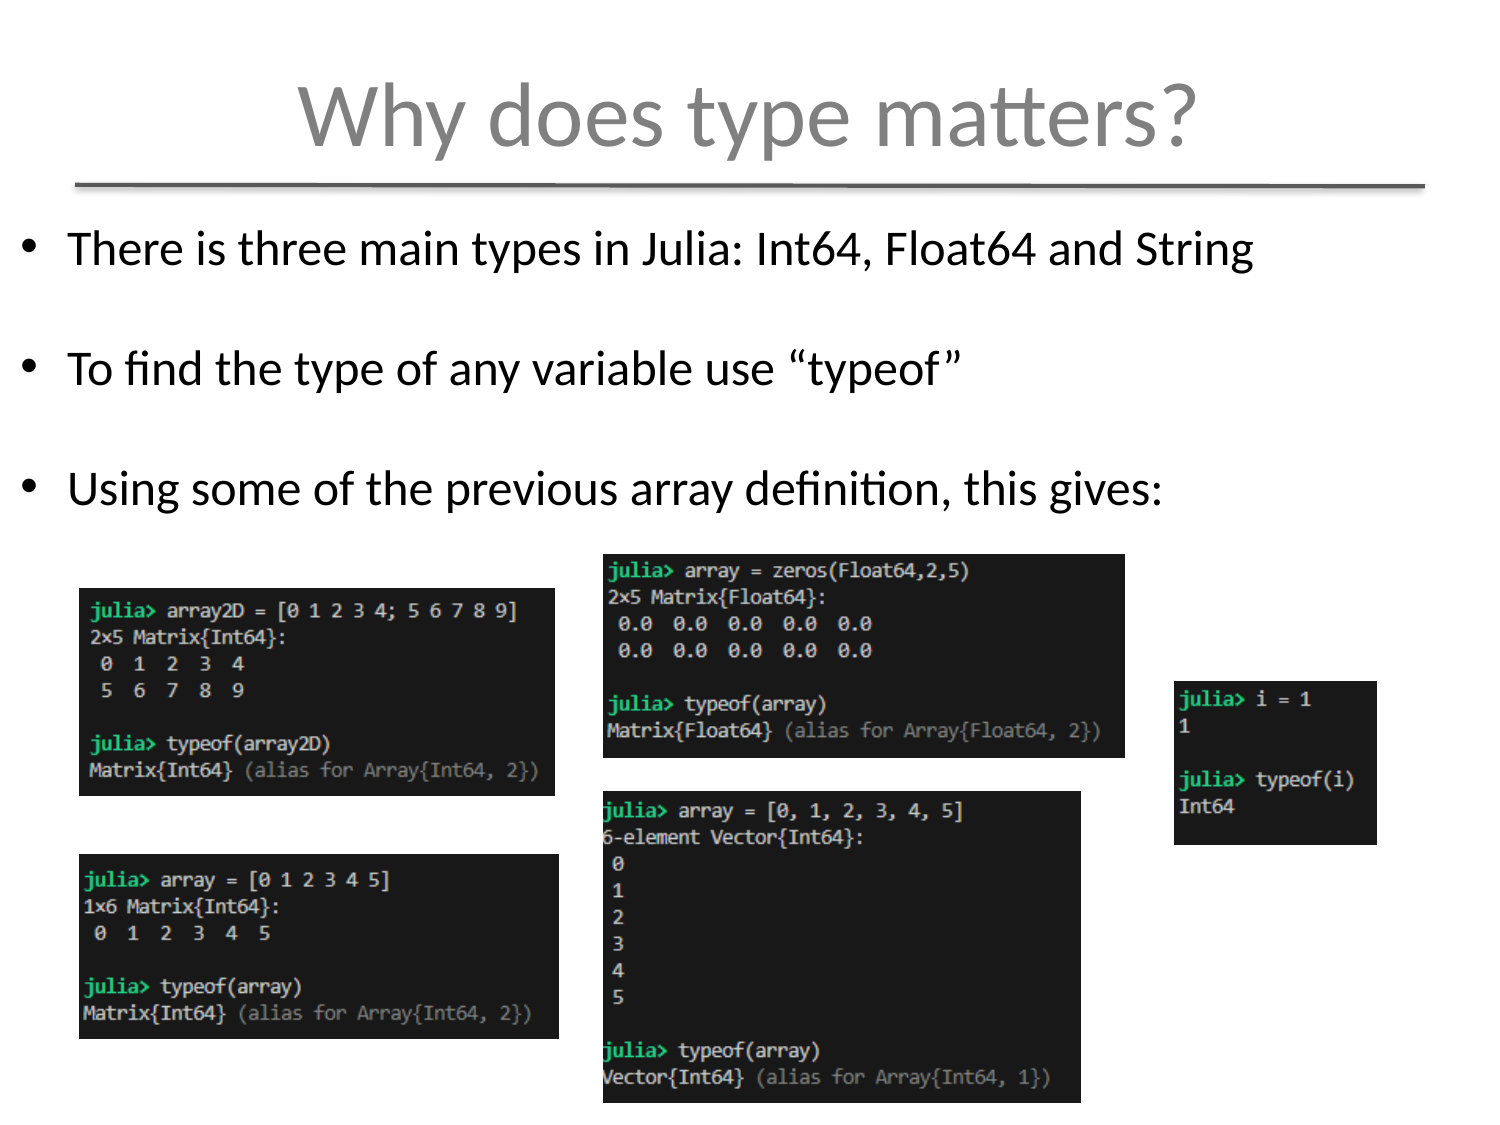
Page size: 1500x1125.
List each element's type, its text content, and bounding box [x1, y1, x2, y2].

picture [603, 791, 1081, 1103]
picture [78, 587, 555, 797]
picture [78, 854, 560, 1040]
picture [603, 554, 1125, 758]
text_box There is three main types in Julia: Int64, Float64 and String To find the type of any variable use “typeof” Using some of the previous array definition, this gives: [5, 208, 1450, 523]
picture [1174, 681, 1377, 845]
text_box Why does type matters? [75, 33, 1425, 185]
